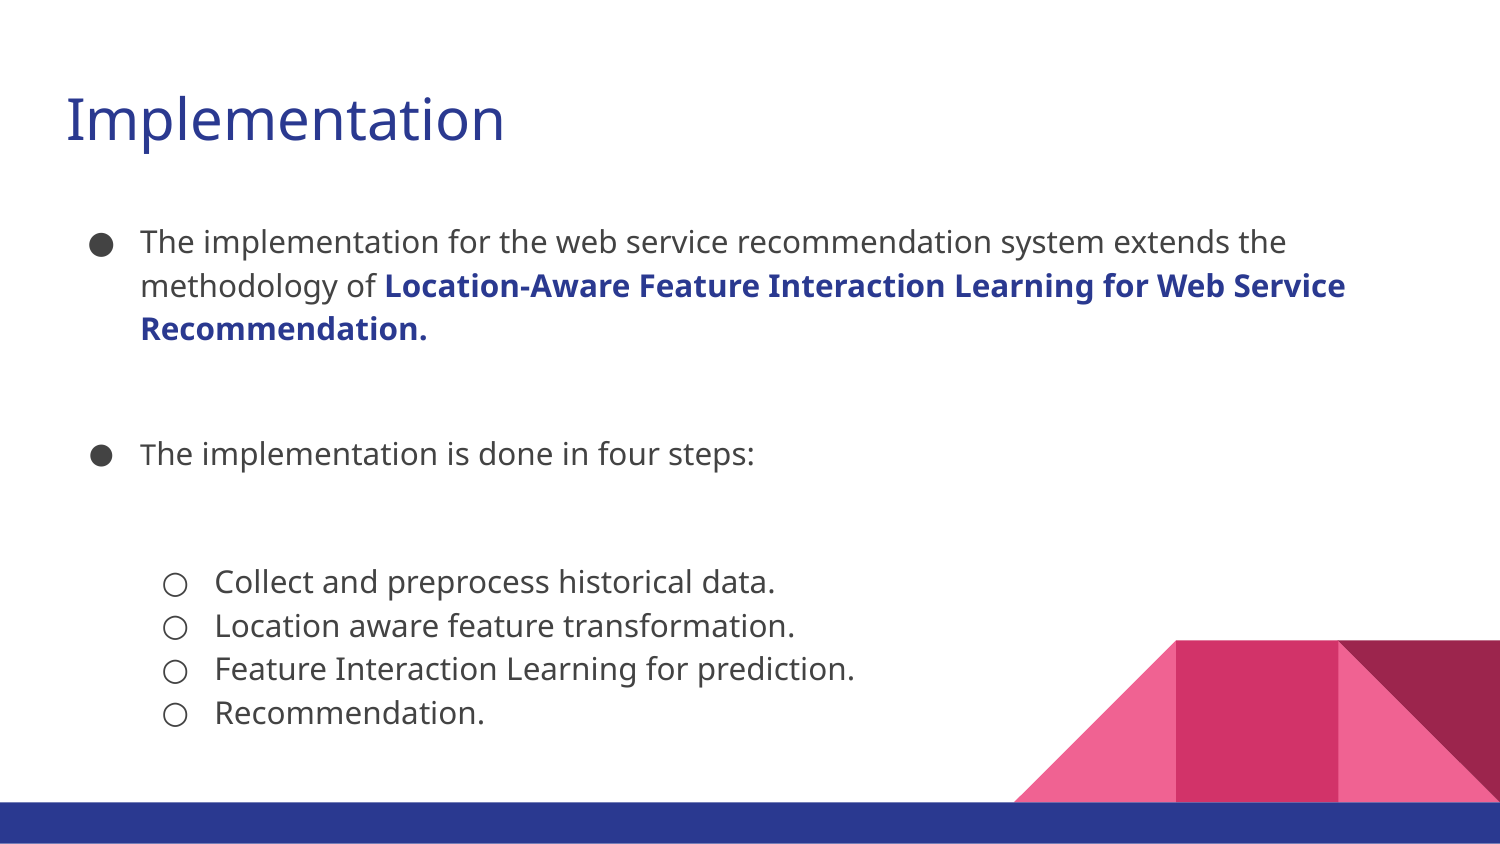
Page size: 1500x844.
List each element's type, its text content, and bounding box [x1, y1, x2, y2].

title Implementation [51, 67, 1449, 167]
list The implementation for the web service recommendation system extends the methodology of Location-Aware Feature Interaction Learning for Web Service Recommendation. The implementation is done in four steps: Collect and preprocess historical data. Location aware feature transformation. Feature Interaction Learning for prediction. Recommendation. [51, 201, 1449, 750]
